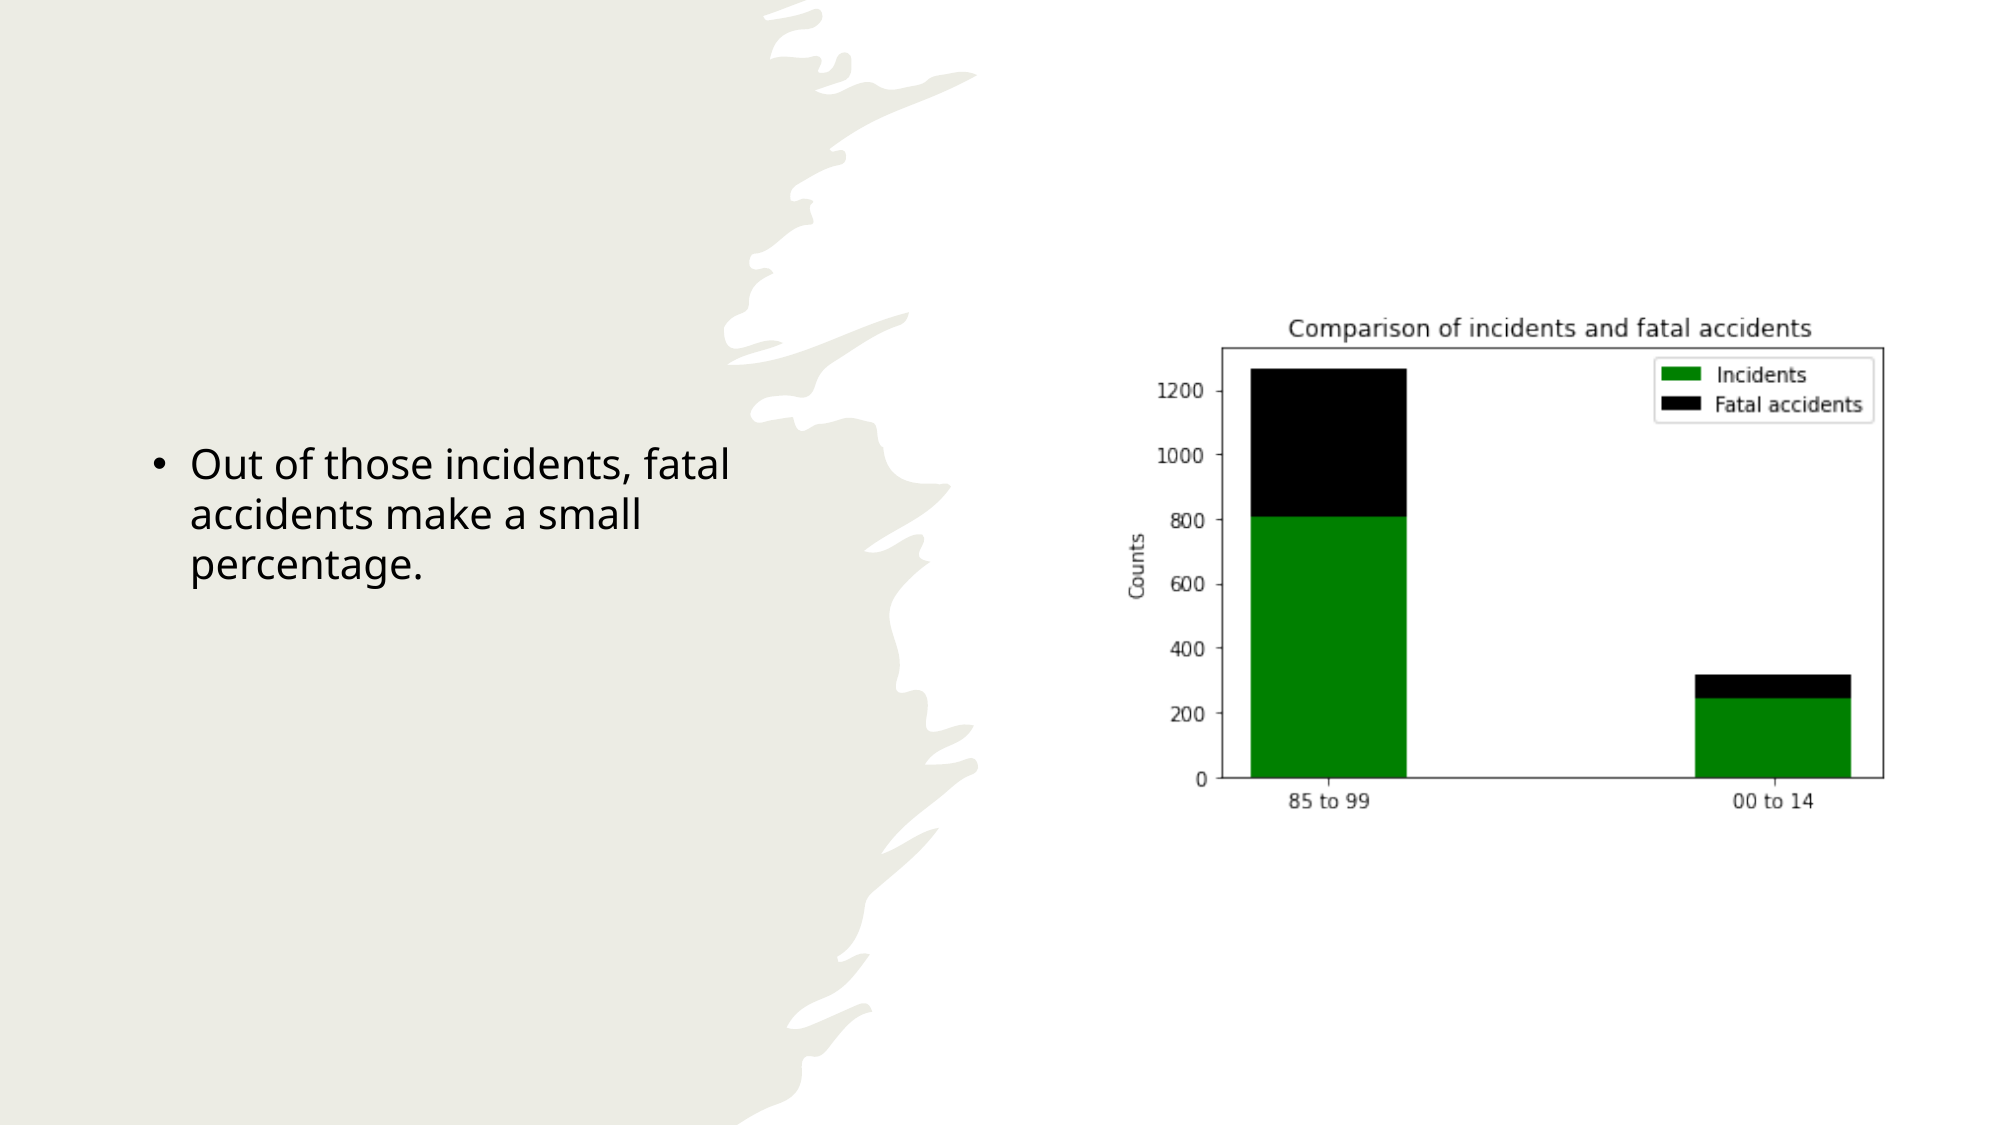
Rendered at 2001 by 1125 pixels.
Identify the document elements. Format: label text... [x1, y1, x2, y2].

picture [1115, 304, 1895, 825]
list Out of those incidents, fatal accidents make a small percentage. [137, 430, 776, 1014]
text_box [725, 0, 2000, 1125]
text_box [0, 0, 980, 1125]
